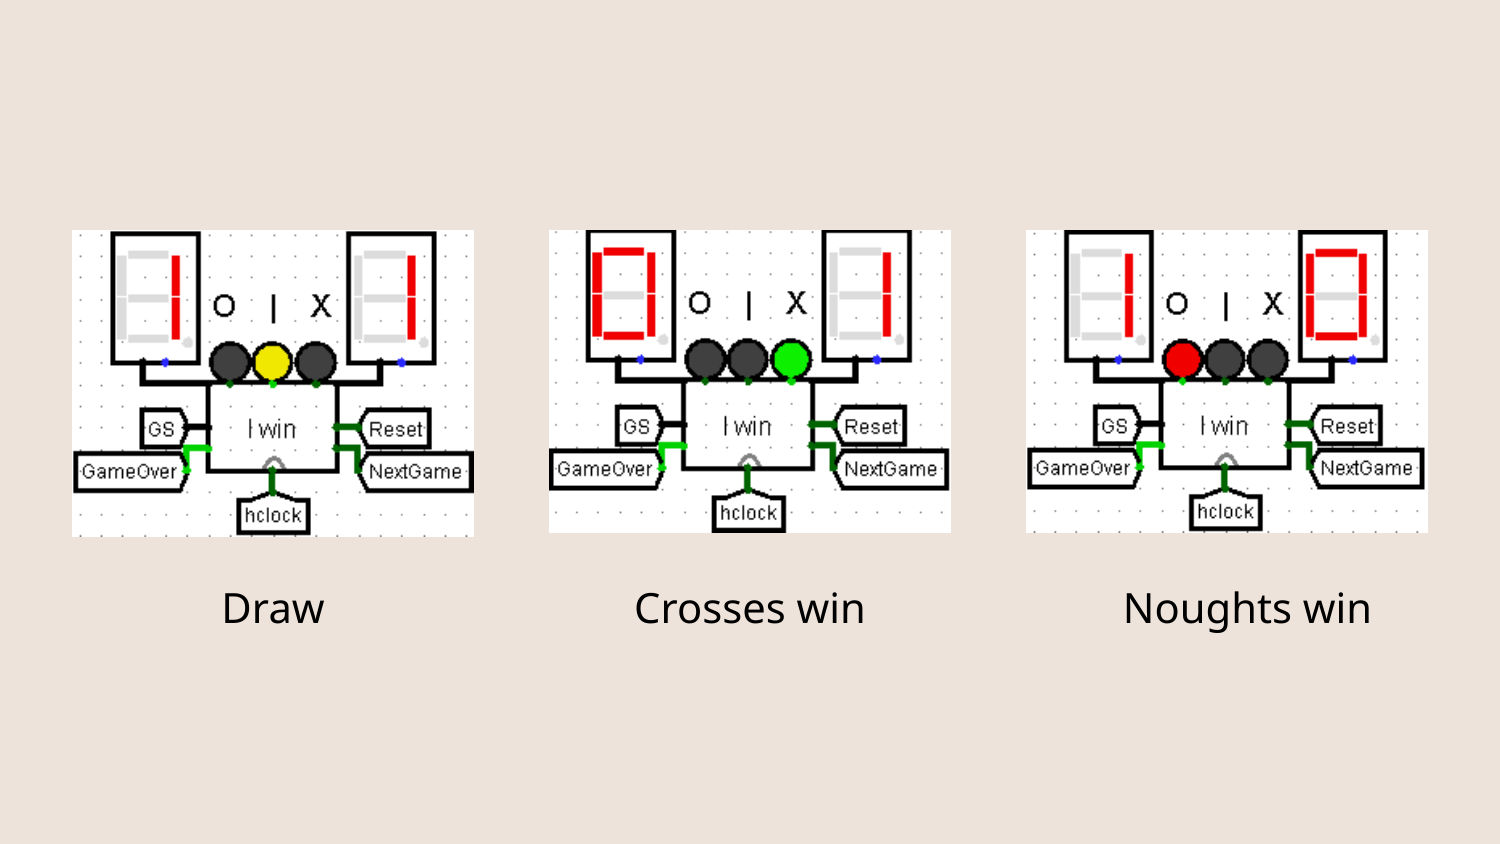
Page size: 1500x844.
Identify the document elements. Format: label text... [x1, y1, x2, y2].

text_box Crosses win [521, 566, 979, 647]
text_box Draw [56, 566, 490, 647]
picture [548, 230, 952, 533]
picture [1025, 230, 1429, 533]
picture [71, 230, 475, 538]
text_box Noughts win [1026, 566, 1470, 647]
